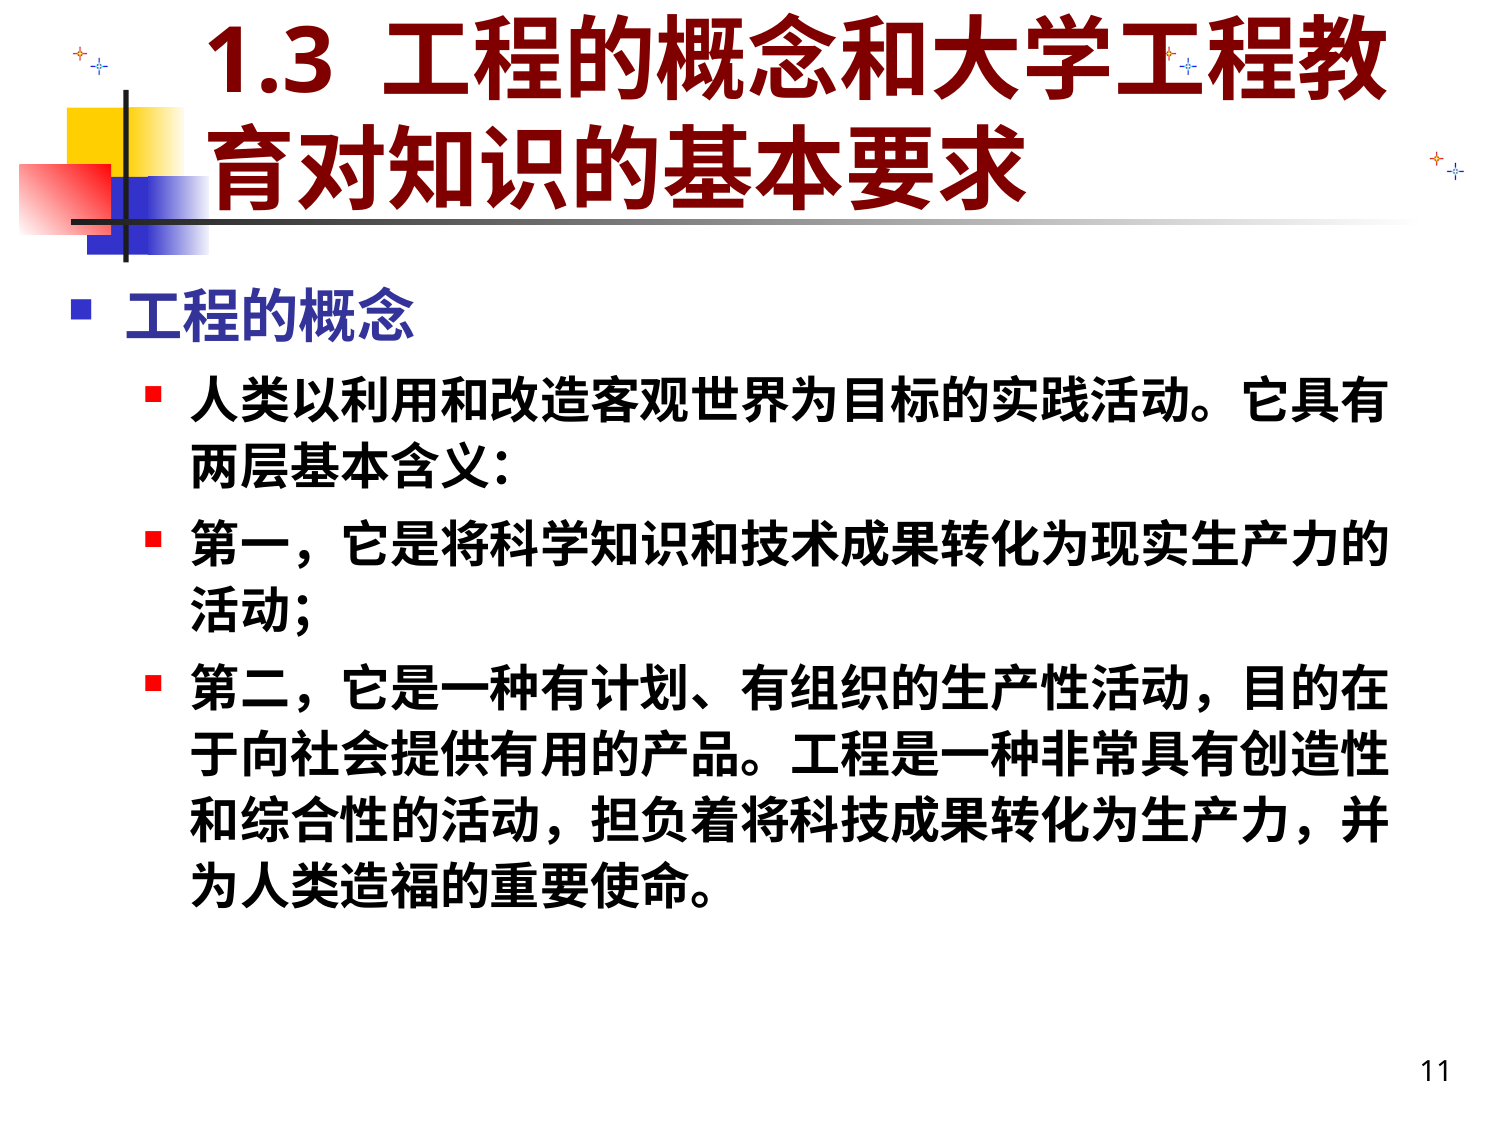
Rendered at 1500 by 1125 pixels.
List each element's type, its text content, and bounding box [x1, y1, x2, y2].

slide_number 11 [1154, 1023, 1468, 1100]
list 工程的概念 人类以利用和改造客观世界为目标的实践活动。它具有两层基本含义： 第一，它是将科学知识和技术成果转化为现实生产力的活动； 第二，它是一种有计划、有组织的生产性活动，目的在于向社会提供有用的产品。工程是一种非常具有创造性和综合性的活动，担负着将科技成果转化为生产力，并为人类造福的重要使命。 [53, 264, 1449, 940]
title 1.3 工程的概念和大学工程教育对知识的基本要求 [188, 0, 1468, 339]
picture [62, 42, 113, 93]
